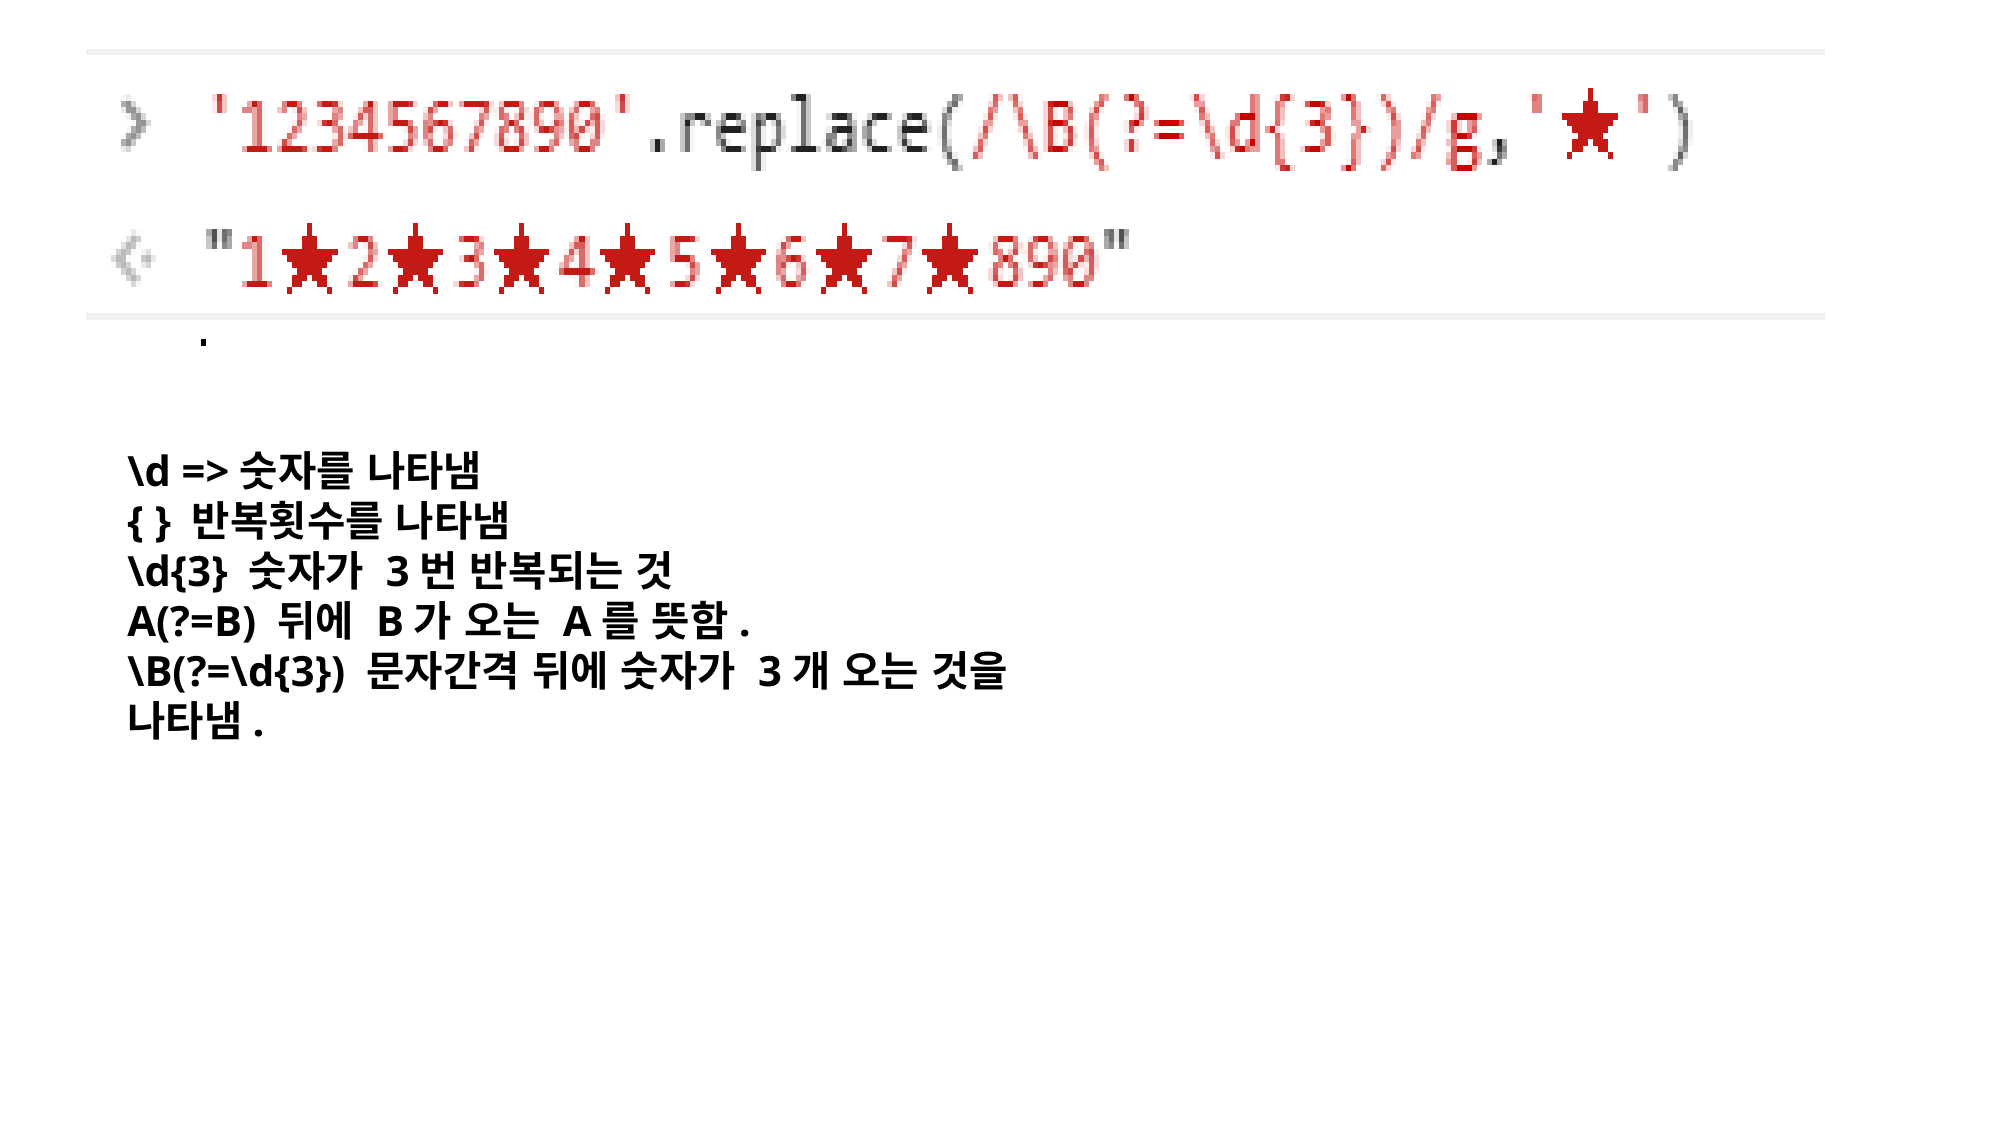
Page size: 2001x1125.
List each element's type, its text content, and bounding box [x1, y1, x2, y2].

text_box \d =>숫자를 나타냄 { } 반복횟수를 나타냄 \d{3} 숫자가 3번 반복되는 것 A(?=B) 뒤에 B가 오는 A를 뜻함. \B(?=\d{3}) 문자간격 뒤에 숫자가 3개 오는 것을 나타냄. [112, 437, 1076, 802]
picture [86, 43, 1825, 346]
